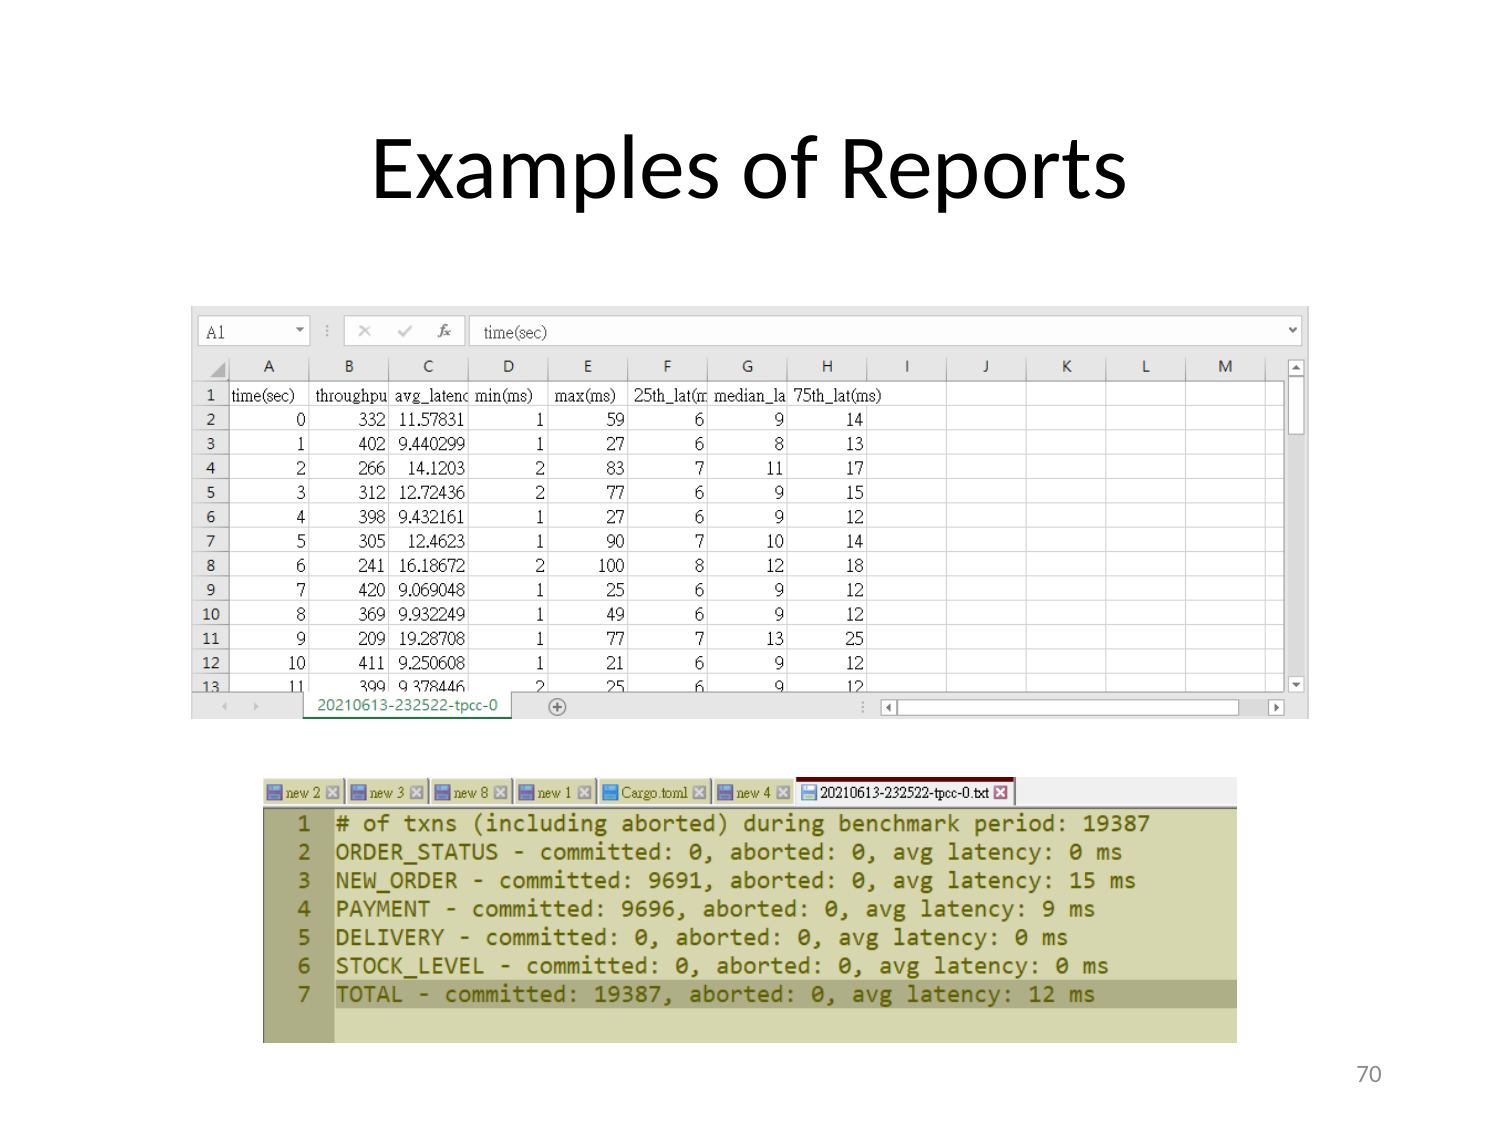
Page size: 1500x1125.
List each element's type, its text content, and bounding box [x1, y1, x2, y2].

slide_number 70 [1059, 1042, 1397, 1103]
picture [191, 306, 1309, 719]
picture [263, 777, 1237, 1043]
title Examples of Reports [103, 59, 1397, 278]
